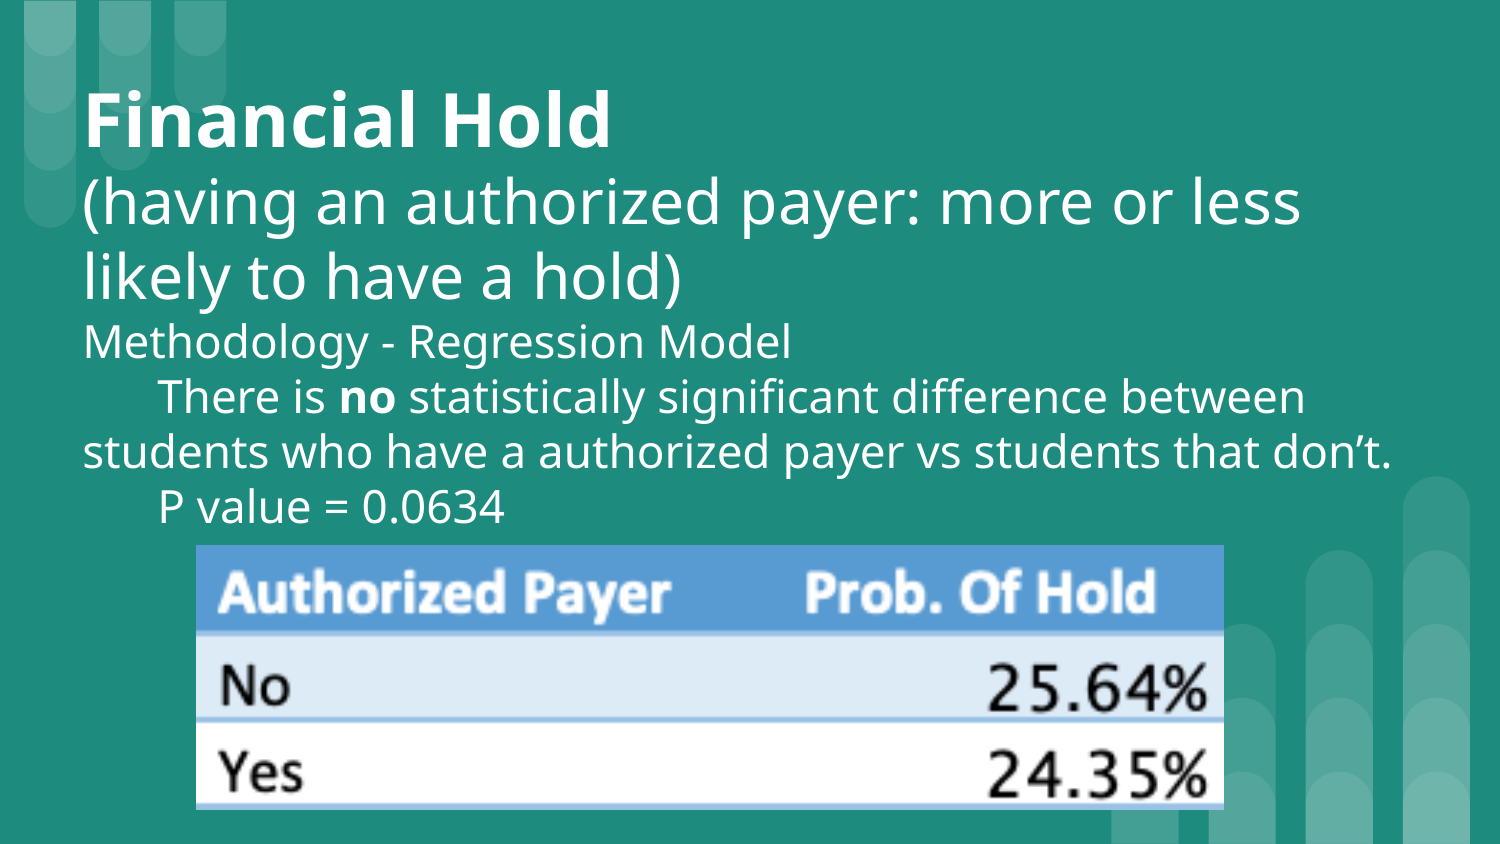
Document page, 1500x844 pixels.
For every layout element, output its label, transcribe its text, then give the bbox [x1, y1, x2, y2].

text_box Financial Hold (having an authorized payer: more or less likely to have a hold) Methodology - Regression Model There is no statistically significant difference between students who have a authorized payer vs students that don’t. P value = 0.0634 [67, 57, 1433, 525]
picture [195, 544, 1224, 810]
